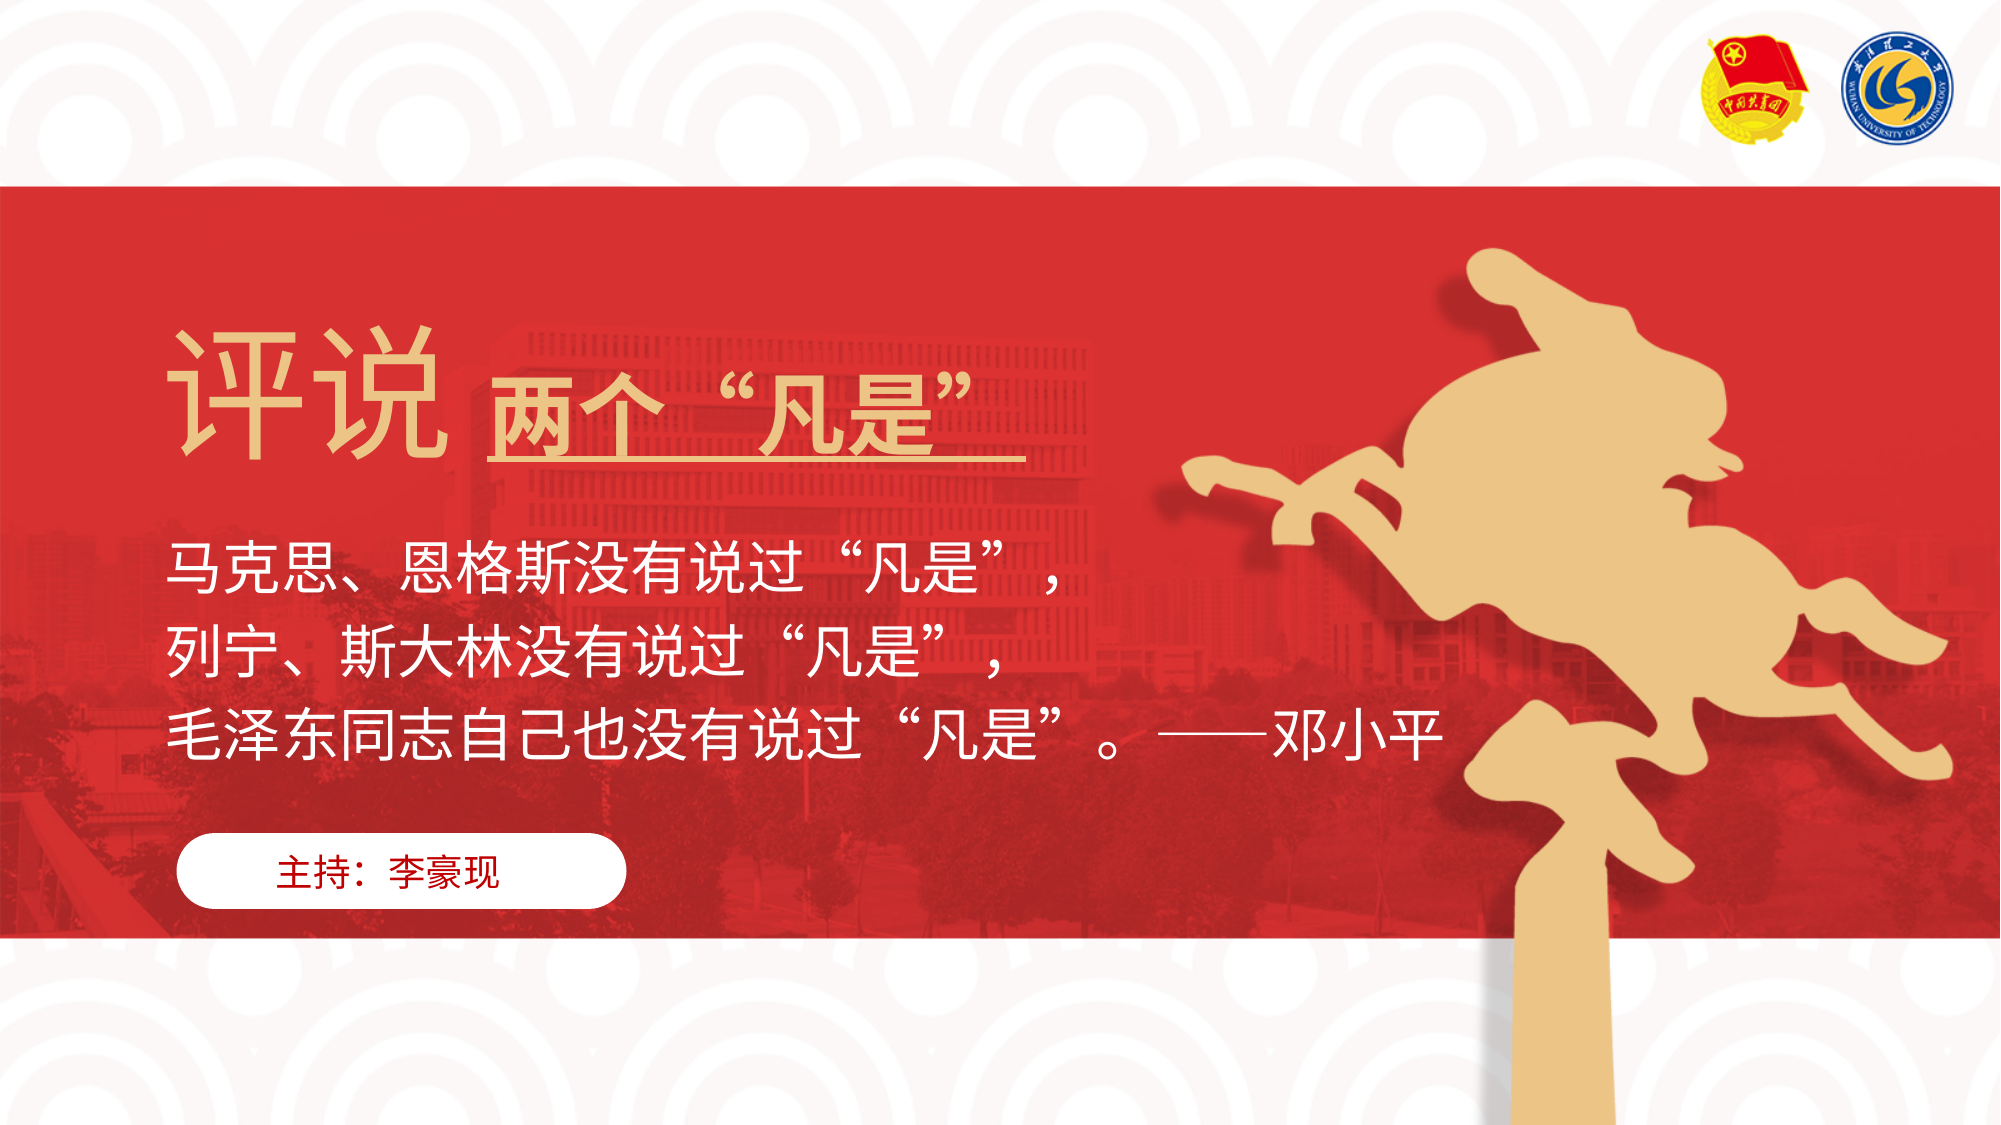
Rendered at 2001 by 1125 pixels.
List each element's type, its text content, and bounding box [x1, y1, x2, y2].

text_box 主持：李豪现 [260, 841, 516, 902]
picture [0, 0, 2000, 1125]
subtitle 马克思、恩格斯没有说过“凡是”， 列宁、斯大林没有说过“凡是”， 毛泽东同志自己也没有说过“凡是”。——邓小平 [149, 531, 1542, 824]
text_box [175, 832, 628, 910]
title 评说 两个“凡是” [146, 245, 1155, 489]
